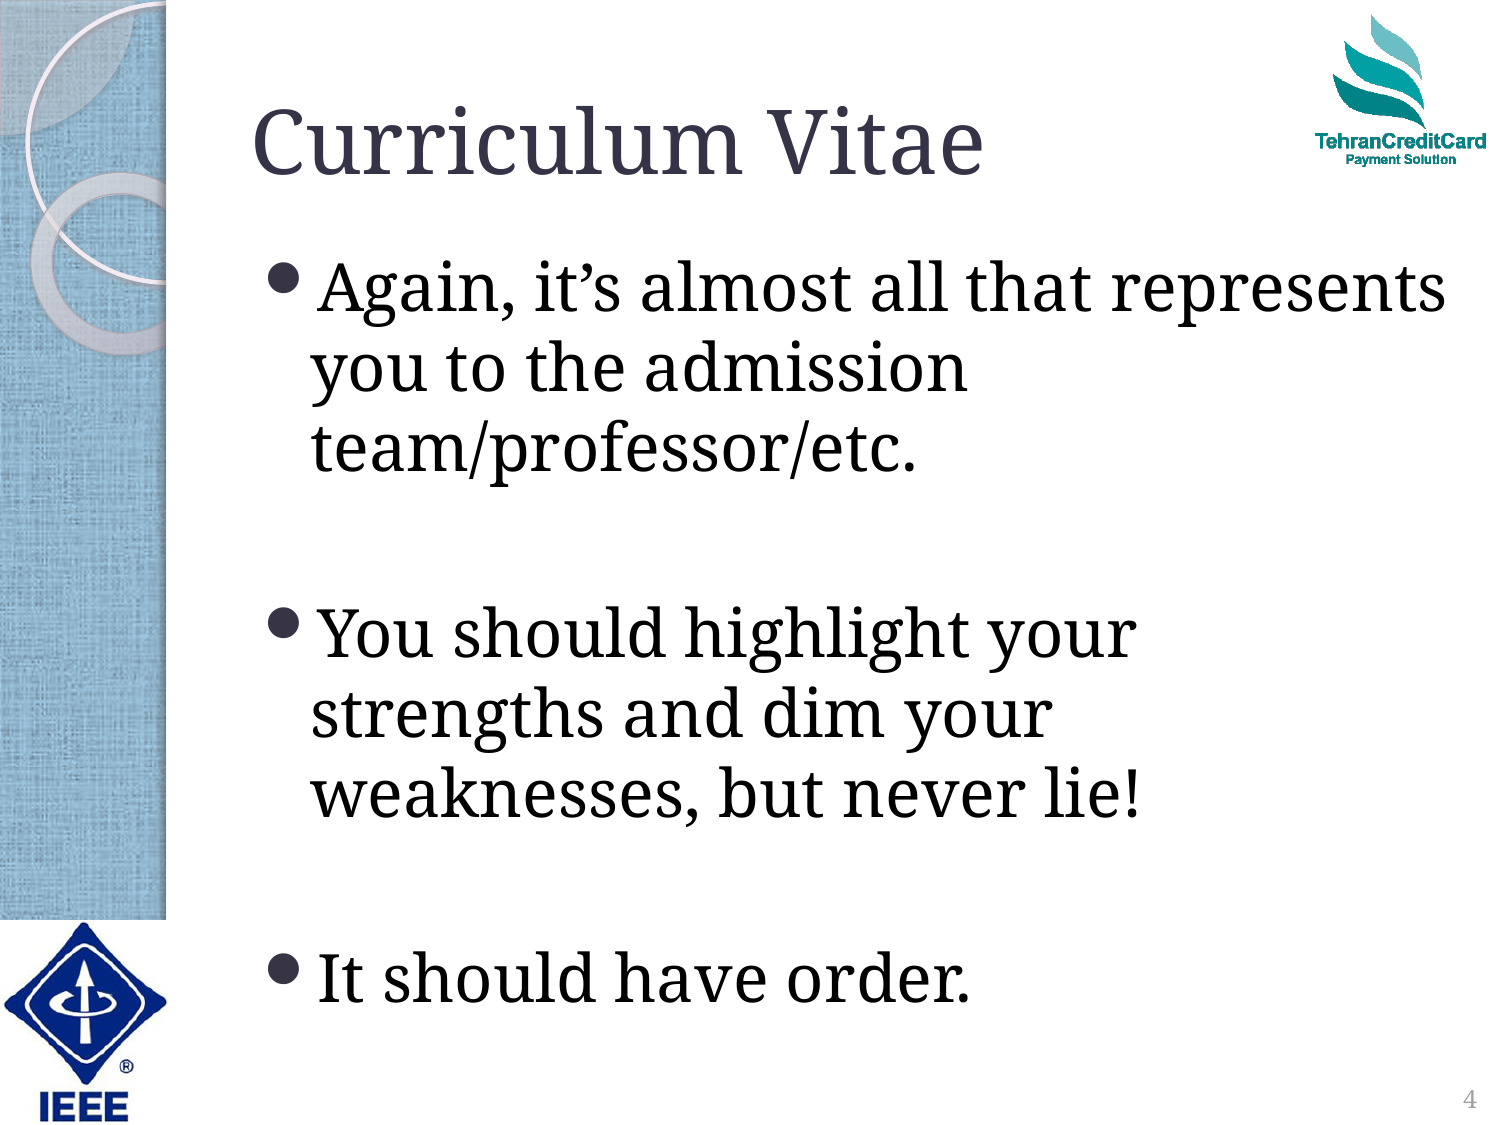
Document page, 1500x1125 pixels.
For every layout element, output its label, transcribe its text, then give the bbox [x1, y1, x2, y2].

list Again, it’s almost all that represents you to the admission team/professor/etc. You should highlight your strengths and dim your weaknesses, but never lie! It should have order. [235, 237, 1466, 1025]
picture [0, 920, 169, 1125]
slide_number 4 [1440, 1046, 1500, 1125]
picture [1305, 12, 1494, 201]
title Curriculum Vitae [235, 45, 1466, 233]
